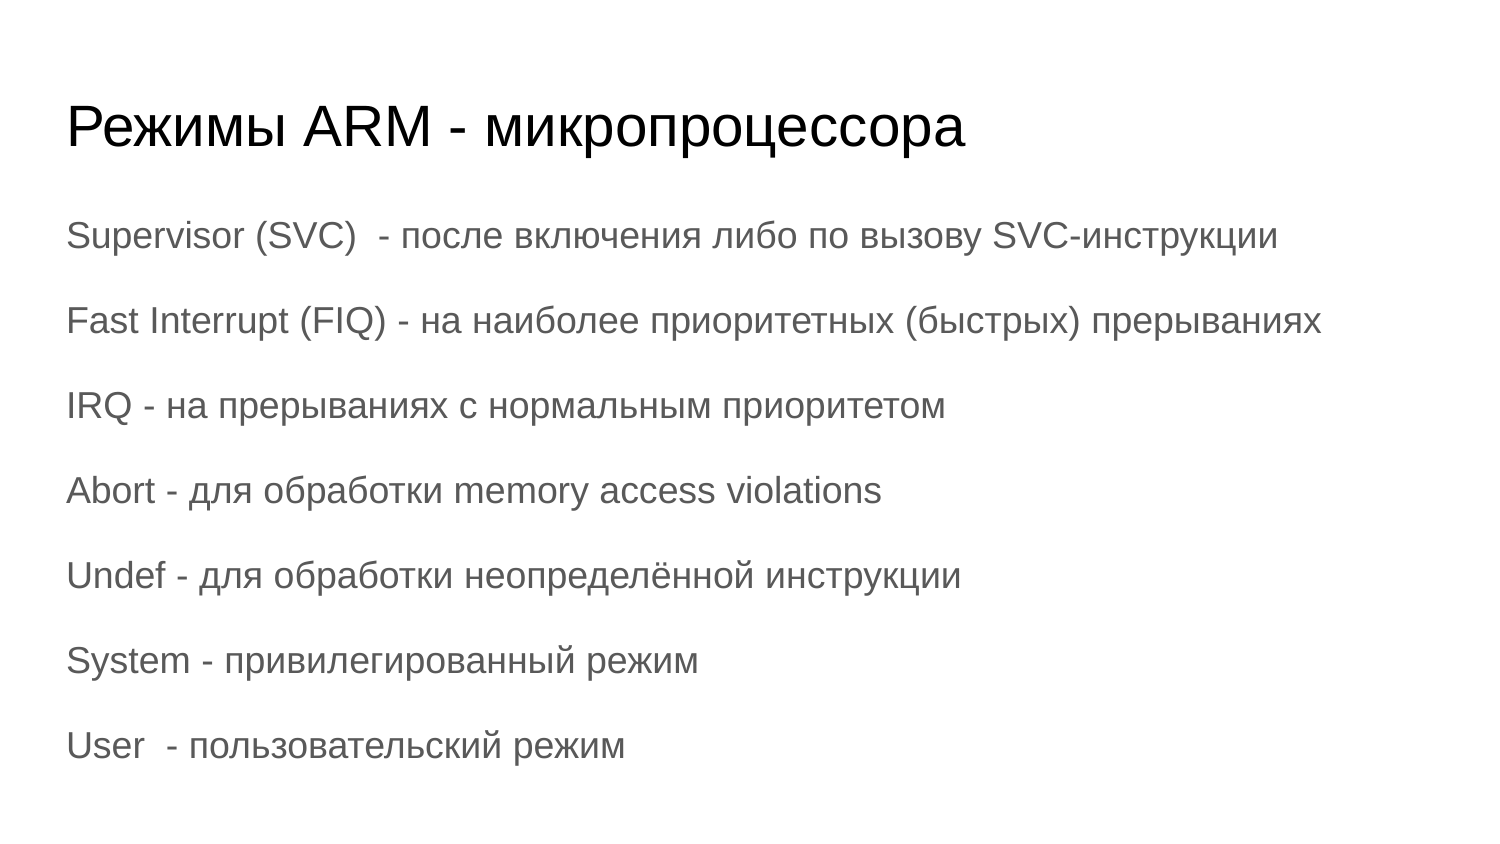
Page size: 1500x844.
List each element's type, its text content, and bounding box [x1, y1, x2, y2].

title Режимы ARM - микропроцессора [51, 72, 1449, 167]
list Supervisor (SVC) - после включения либо по вызову SVC-инструкции Fast Interrupt (FIQ) - на наиболее приоритетных (быстрых) прерываниях IRQ - на прерываниях с нормальным приоритетом Abort - для обработки memory access violations Undef - для обработки неопределённой инструкции System - привилегированный режим User - пользовательский режим [51, 189, 1449, 750]
